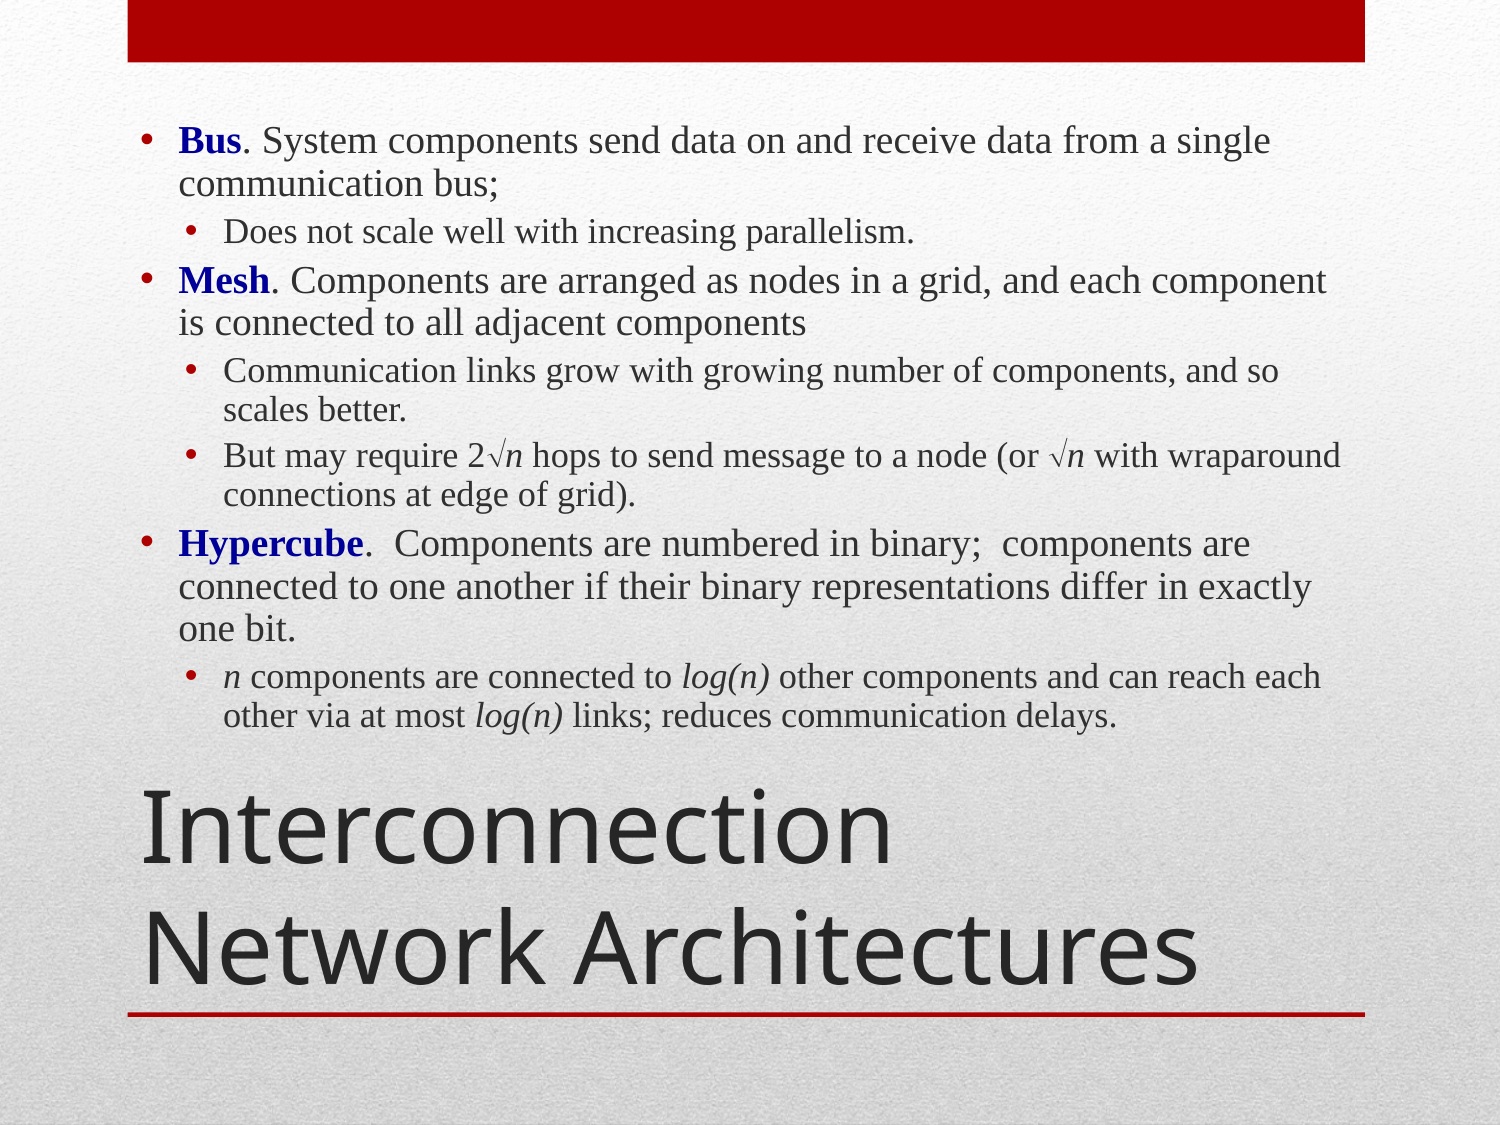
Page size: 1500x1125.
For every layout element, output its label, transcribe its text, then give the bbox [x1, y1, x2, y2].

title Interconnection Network Architectures [125, 750, 1238, 1013]
list Bus. System components send data on and receive data from a single communication bus; Does not scale well with increasing parallelism. Mesh. Components are arranged as nodes in a grid, and each component is connected to all adjacent components Communication links grow with growing number of components, and so scales better. But may require 2n hops to send message to a node (or n with wraparound connections at edge of grid). Hypercube. Components are numbered in binary; components are connected to one another if their binary representations differ in exactly one bit. n components are connected to log(n) other components and can reach each other via at most log(n) links; reduces communication delays. [125, 112, 1363, 750]
